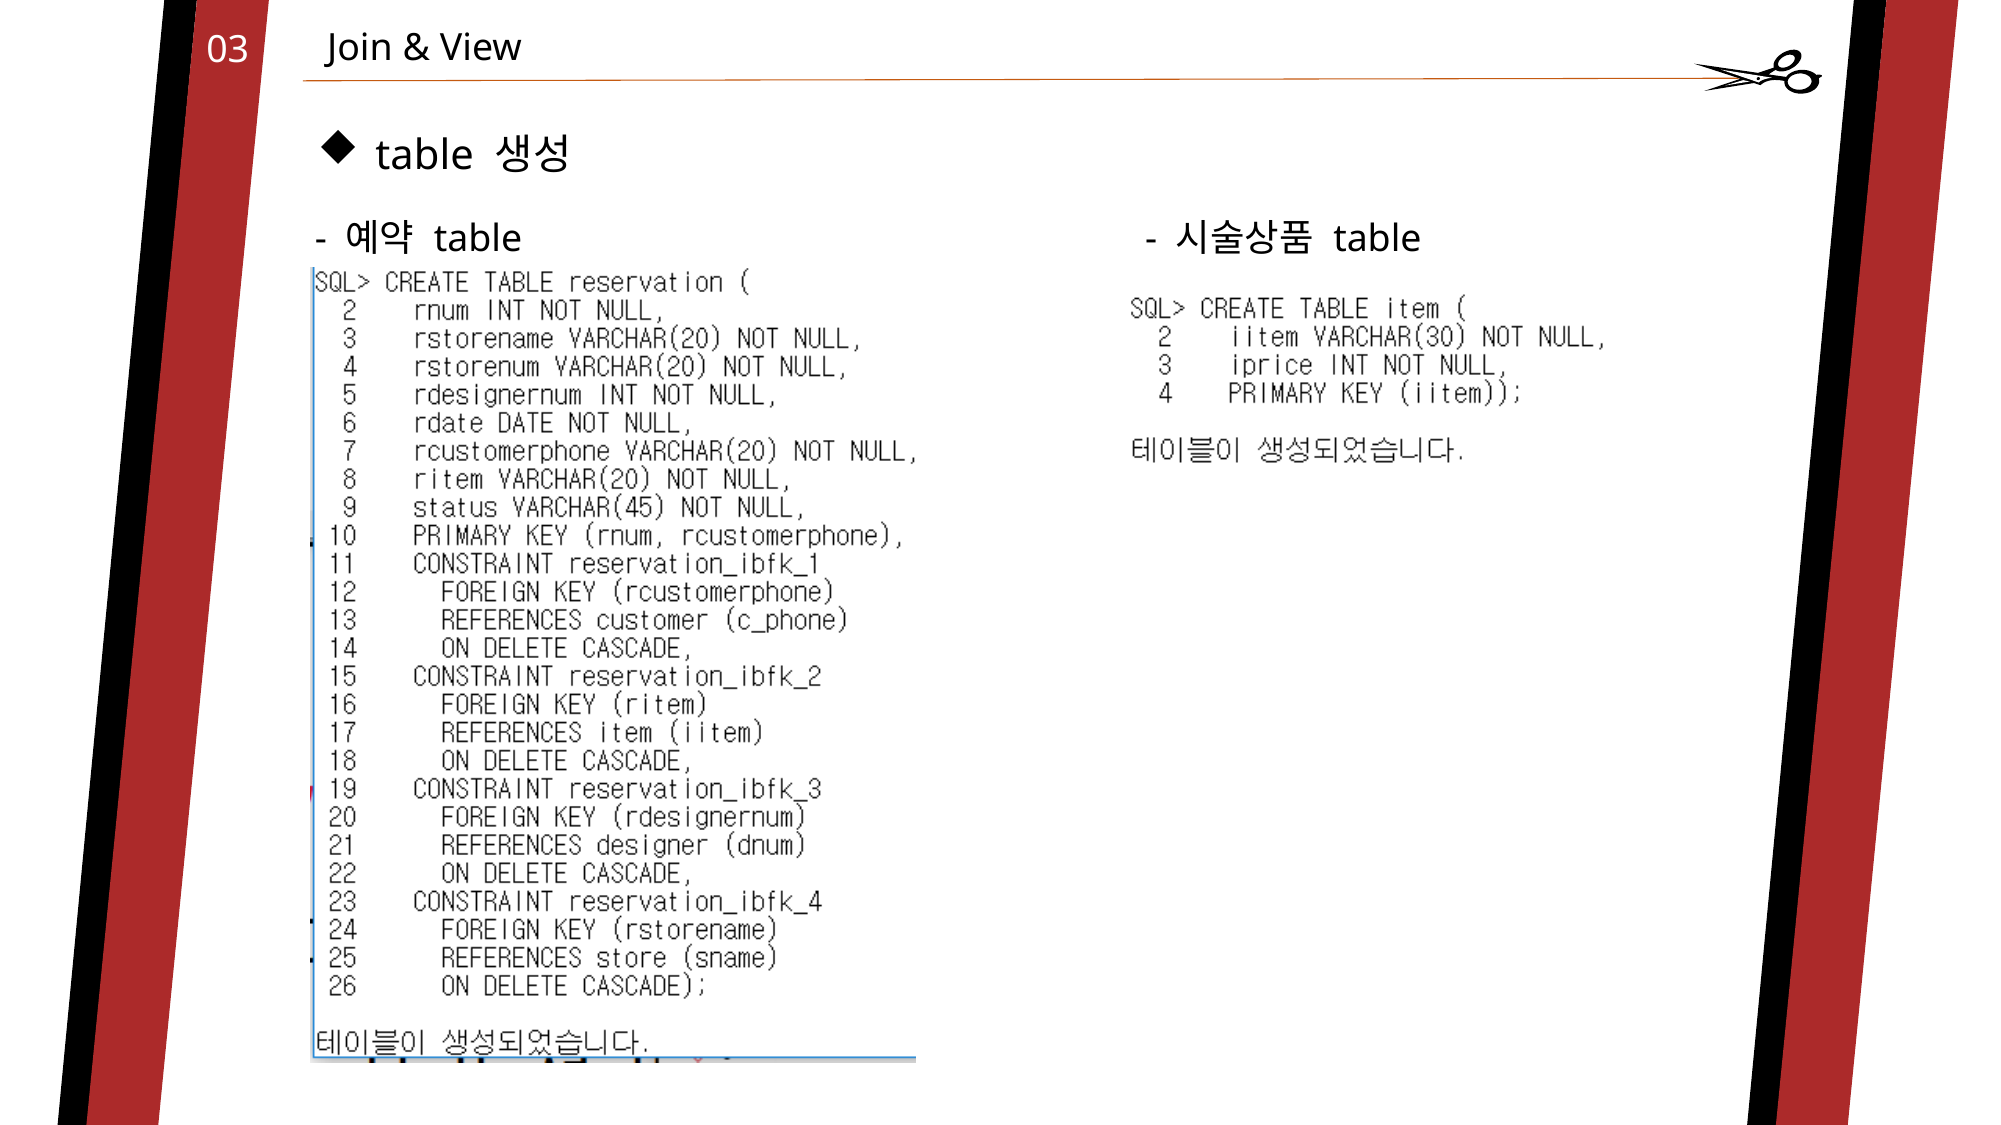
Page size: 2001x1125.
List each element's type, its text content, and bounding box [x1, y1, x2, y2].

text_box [1702, 33, 1814, 118]
text_box Join & View [312, 16, 538, 76]
text_box table 생성 [302, 120, 1202, 186]
picture [310, 267, 916, 1063]
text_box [1747, 0, 1959, 1125]
picture [1130, 287, 1620, 491]
text_box - 예약 table [300, 206, 773, 267]
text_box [57, 0, 269, 1125]
text_box - 시술상품 table [1130, 206, 1603, 267]
